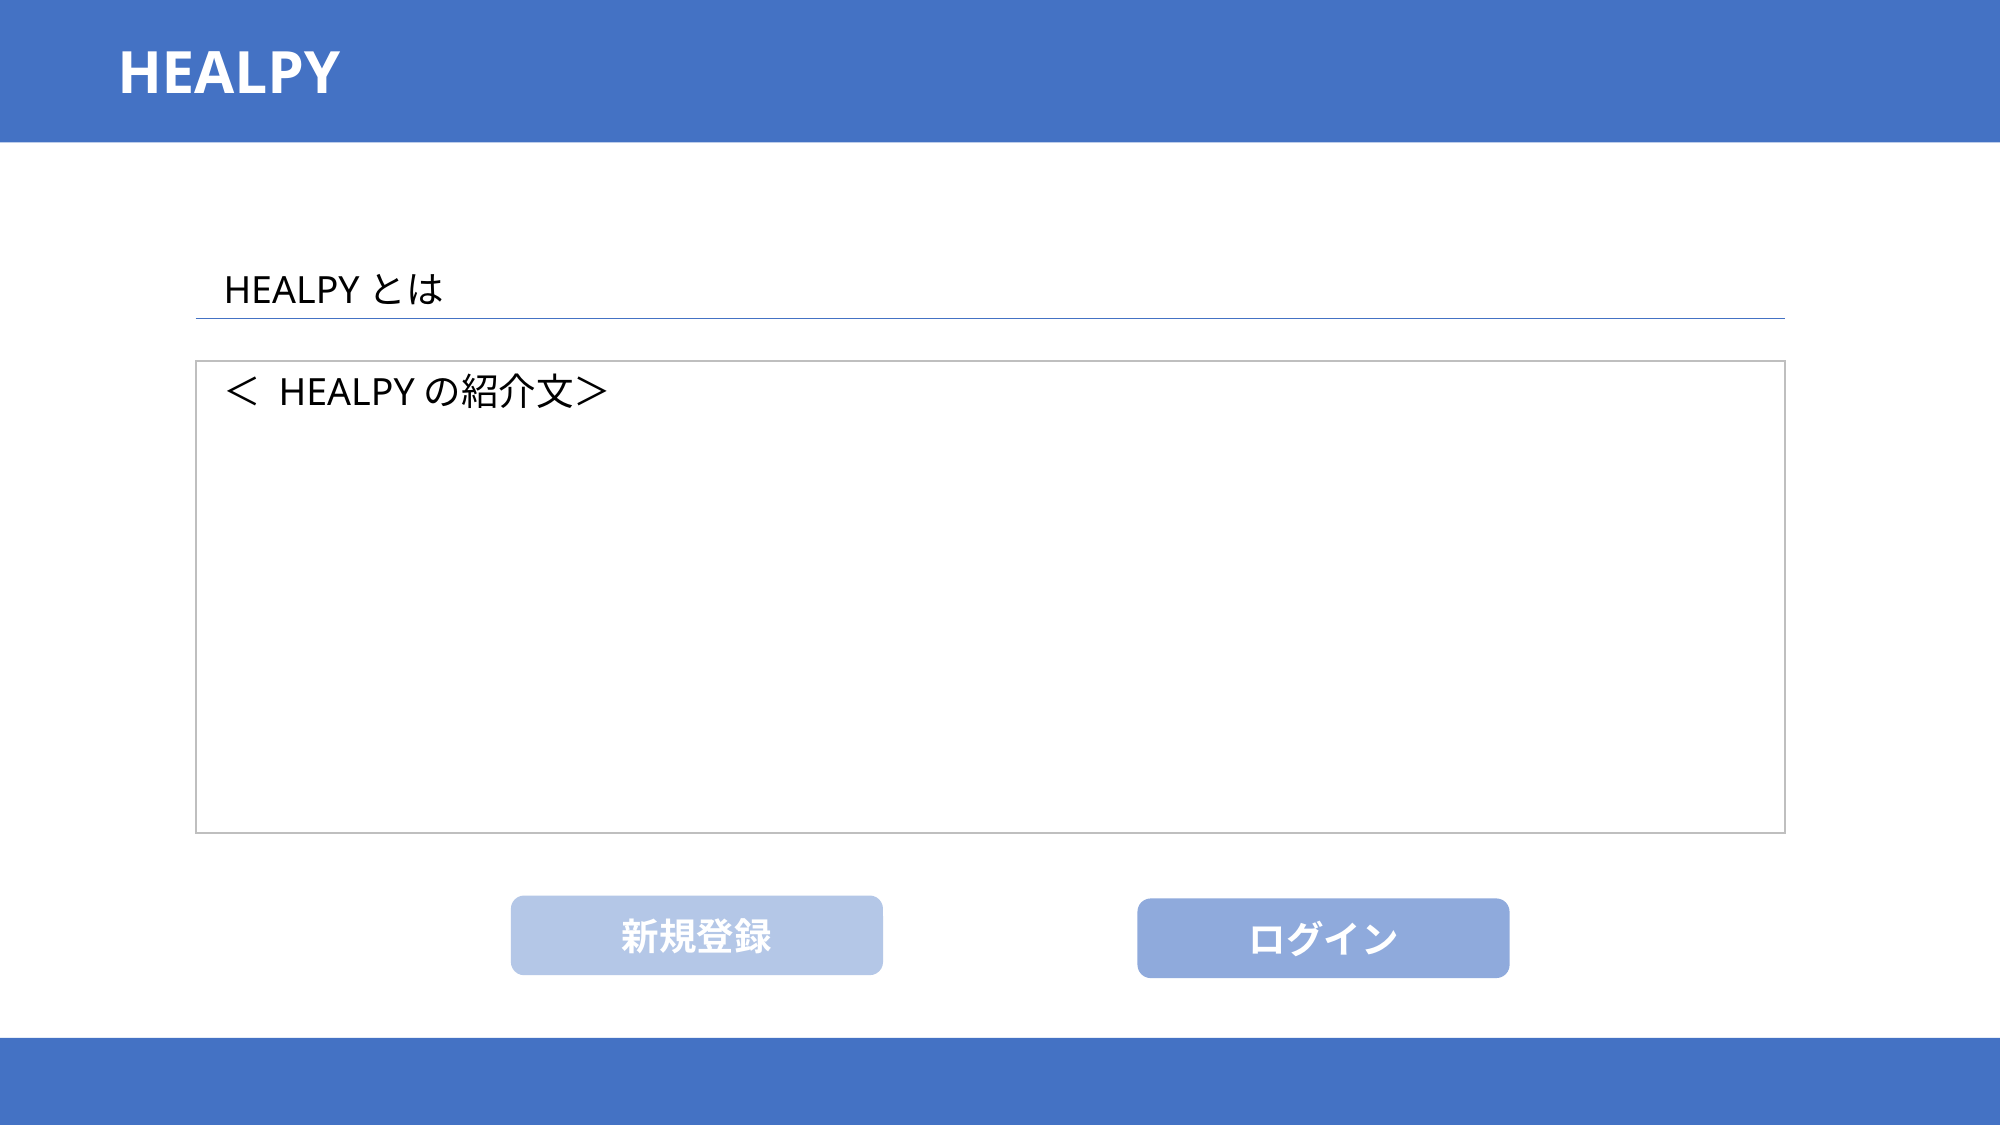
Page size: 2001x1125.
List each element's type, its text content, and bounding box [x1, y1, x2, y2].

text_box [0, 0, 2000, 143]
text_box HEALPY [102, 28, 566, 113]
text_box [195, 360, 1786, 834]
text_box 新規登録 [509, 894, 885, 977]
text_box [0, 1037, 2000, 1125]
text_box HEALPYとは [208, 258, 1814, 318]
text_box ログイン [1136, 897, 1511, 980]
